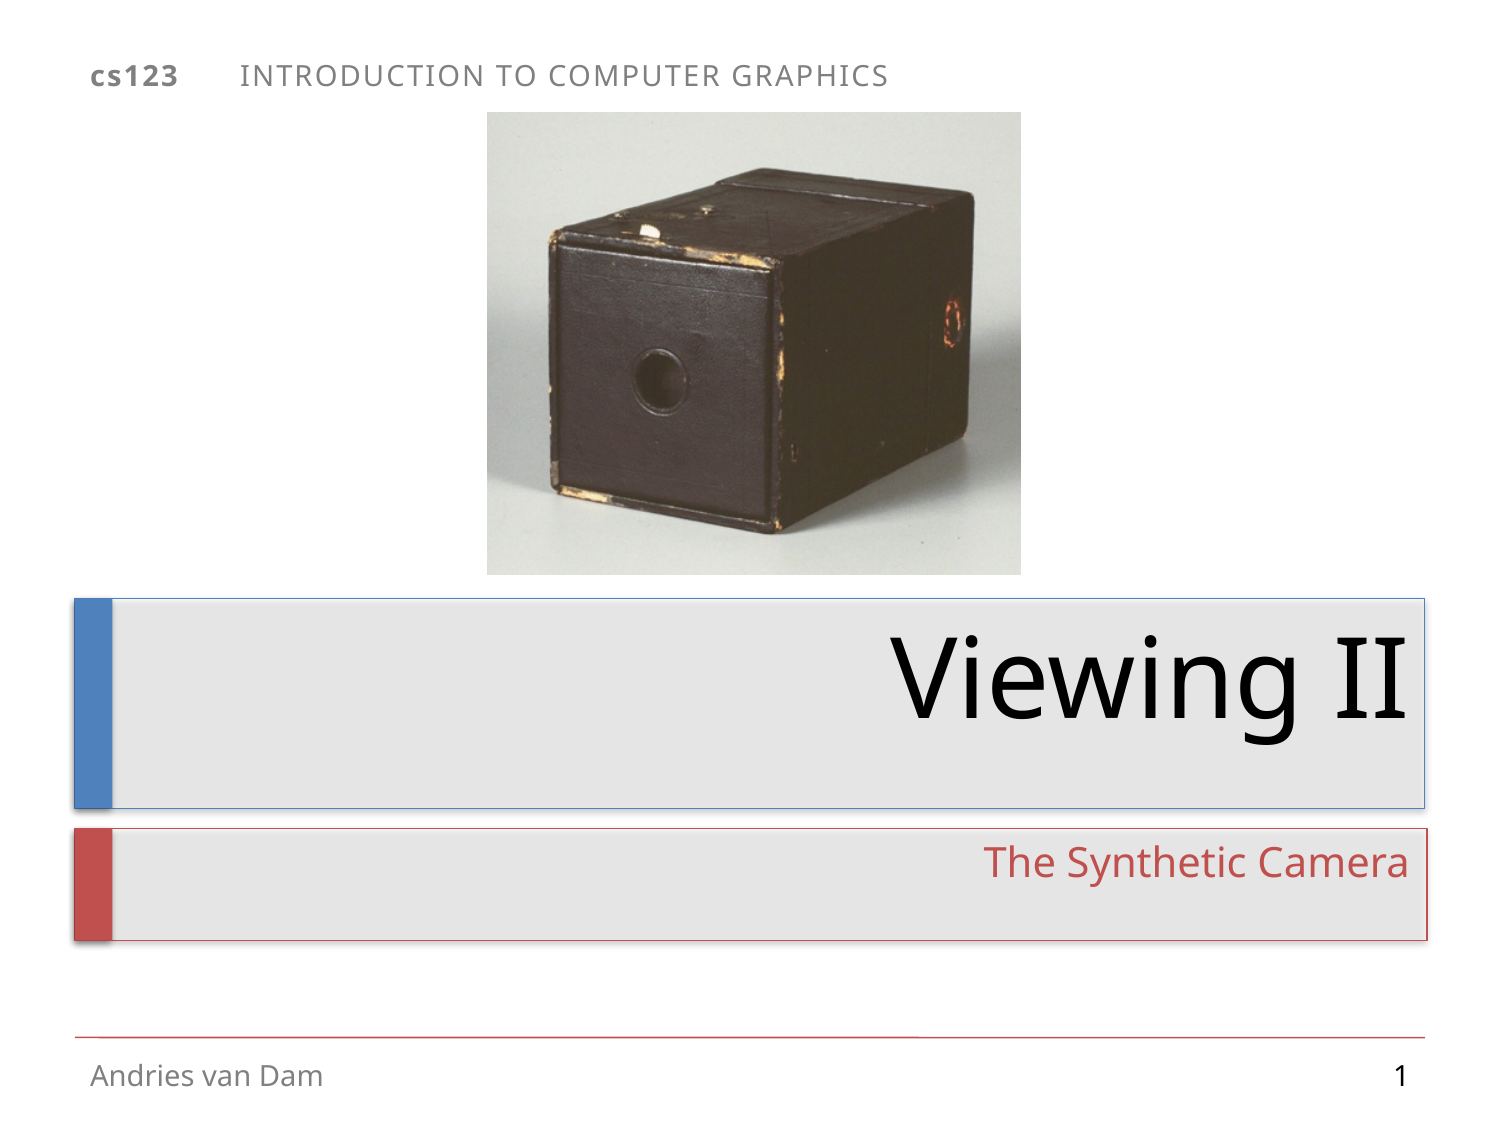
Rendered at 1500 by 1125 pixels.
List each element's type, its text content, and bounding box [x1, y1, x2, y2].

subtitle The Synthetic Camera [112, 827, 1426, 941]
title Viewing II [112, 598, 1426, 809]
slide_number 1 [1224, 1050, 1425, 1103]
picture [487, 112, 1021, 575]
